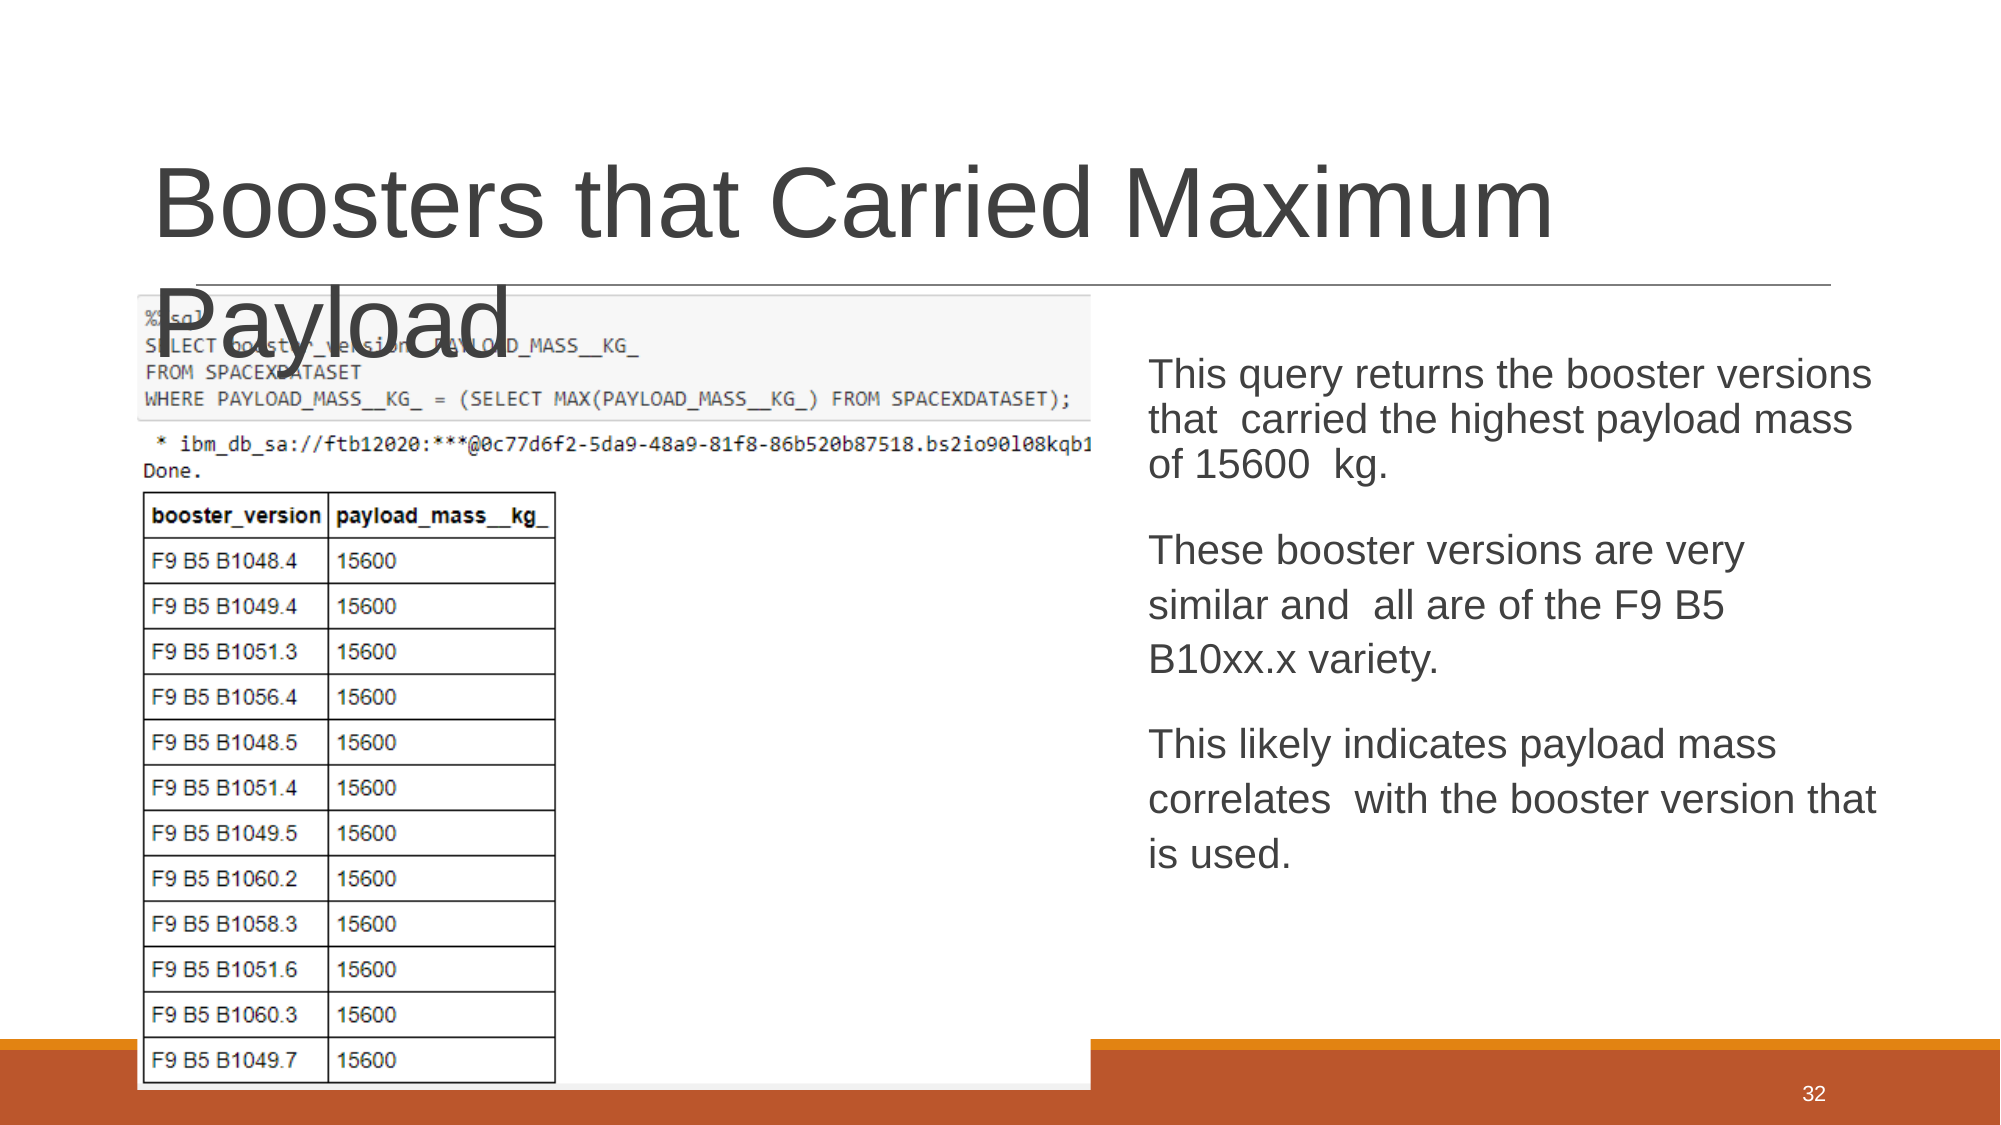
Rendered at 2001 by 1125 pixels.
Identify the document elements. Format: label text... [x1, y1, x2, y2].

title Boosters that Carried Maximum Payload [150, 135, 1699, 378]
text_box [137, 287, 1091, 1090]
text_box This query returns the booster versions that carried the highest payload mass of 15600 kg. These booster versions are very similar and all are of the F9 B5 B10xx.x variety. This likely indicates payload mass correlates with the booster version that is used. [1146, 345, 1887, 877]
slide_number ‹#› [1795, 1077, 1831, 1125]
